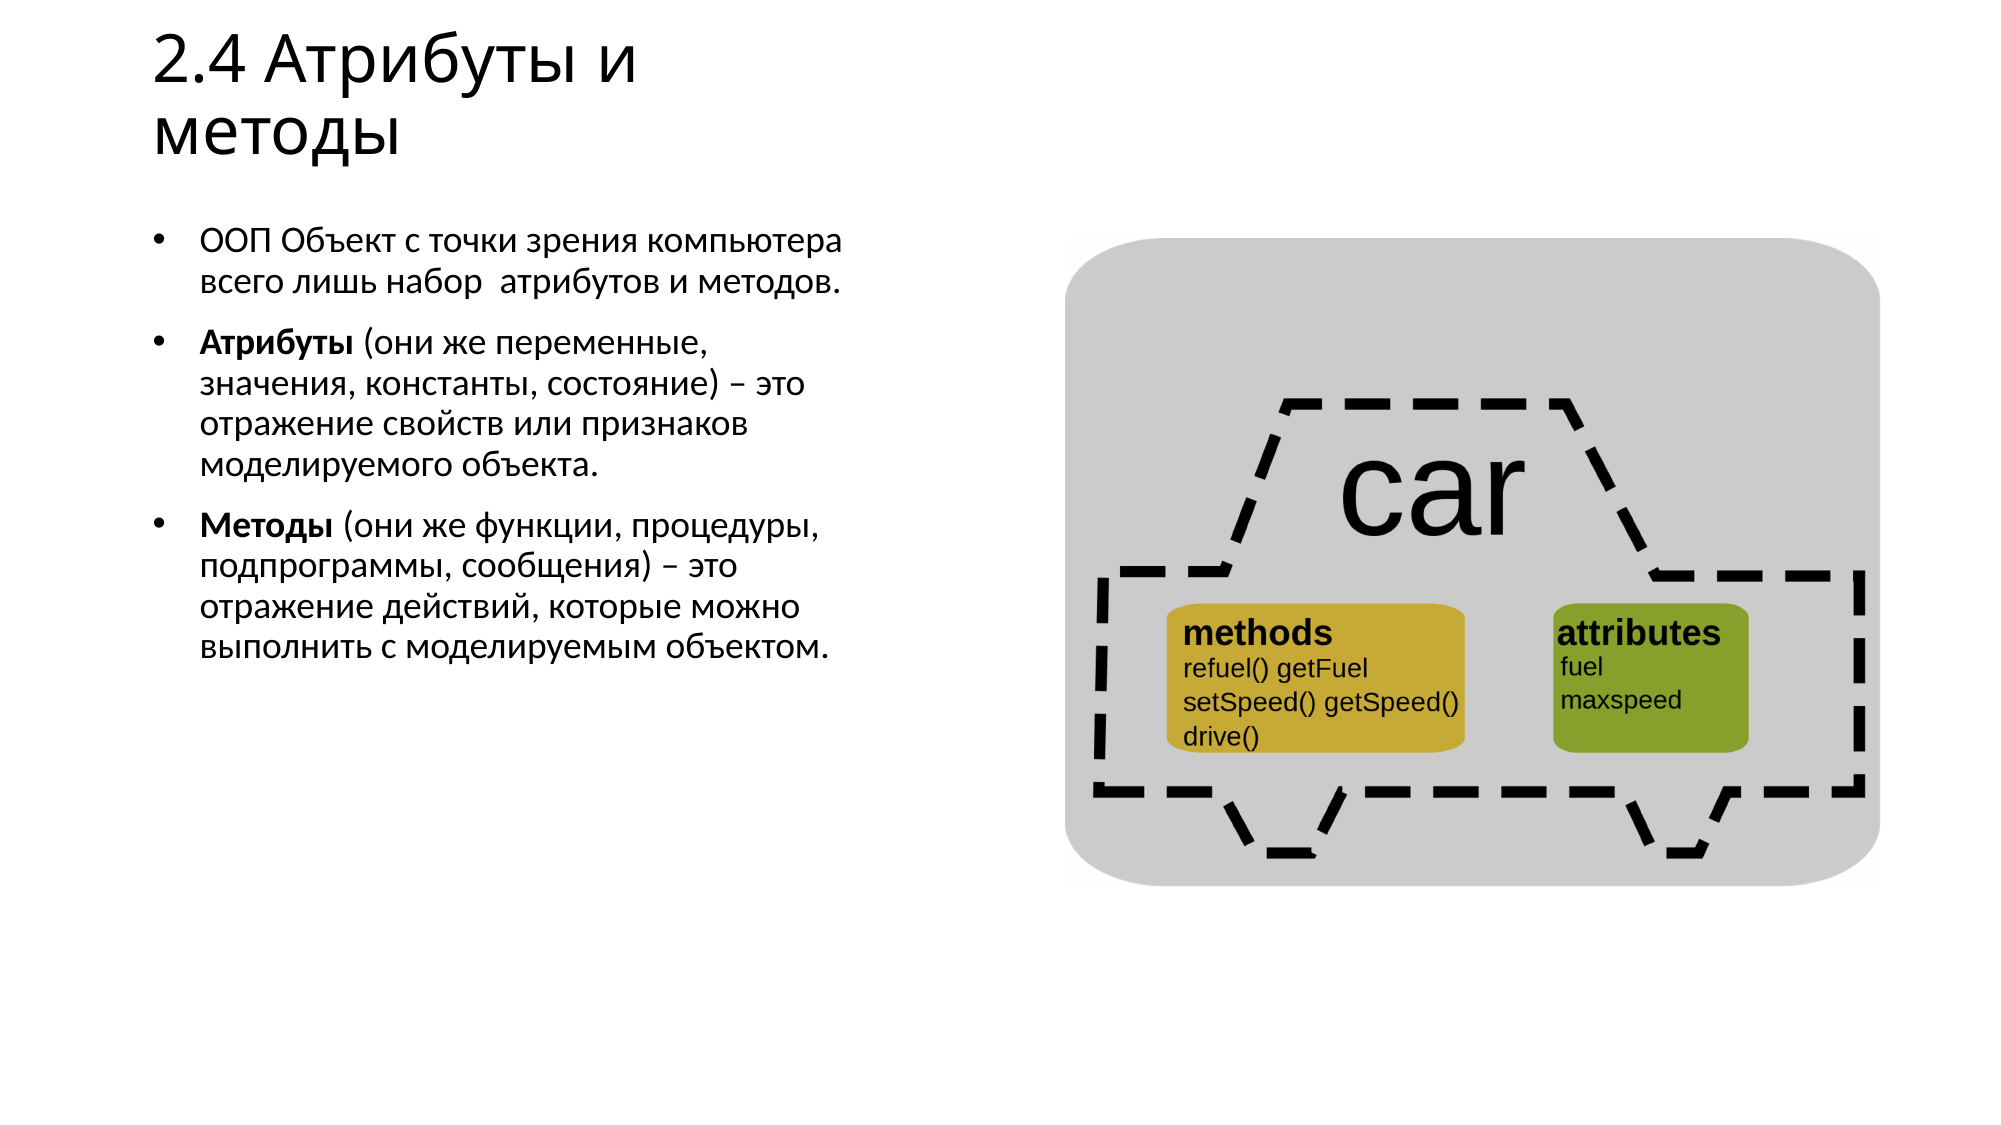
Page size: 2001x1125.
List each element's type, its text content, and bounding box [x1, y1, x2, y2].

title 2.4 Атрибуты и методы [137, 75, 831, 177]
list ООП Объект с точки зрения компьютера всего лишь набор атрибутов и методов. Атрибуты (они же переменные, значения, константы, состояние) – это отражение свойств или признаков моделируемого объекта. Методы (они же функции, процедуры, подпрограммы, сообщения) – это отражение действий, которые можно выполнить с моделируемым объектом. [137, 213, 865, 790]
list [1064, 238, 1881, 887]
